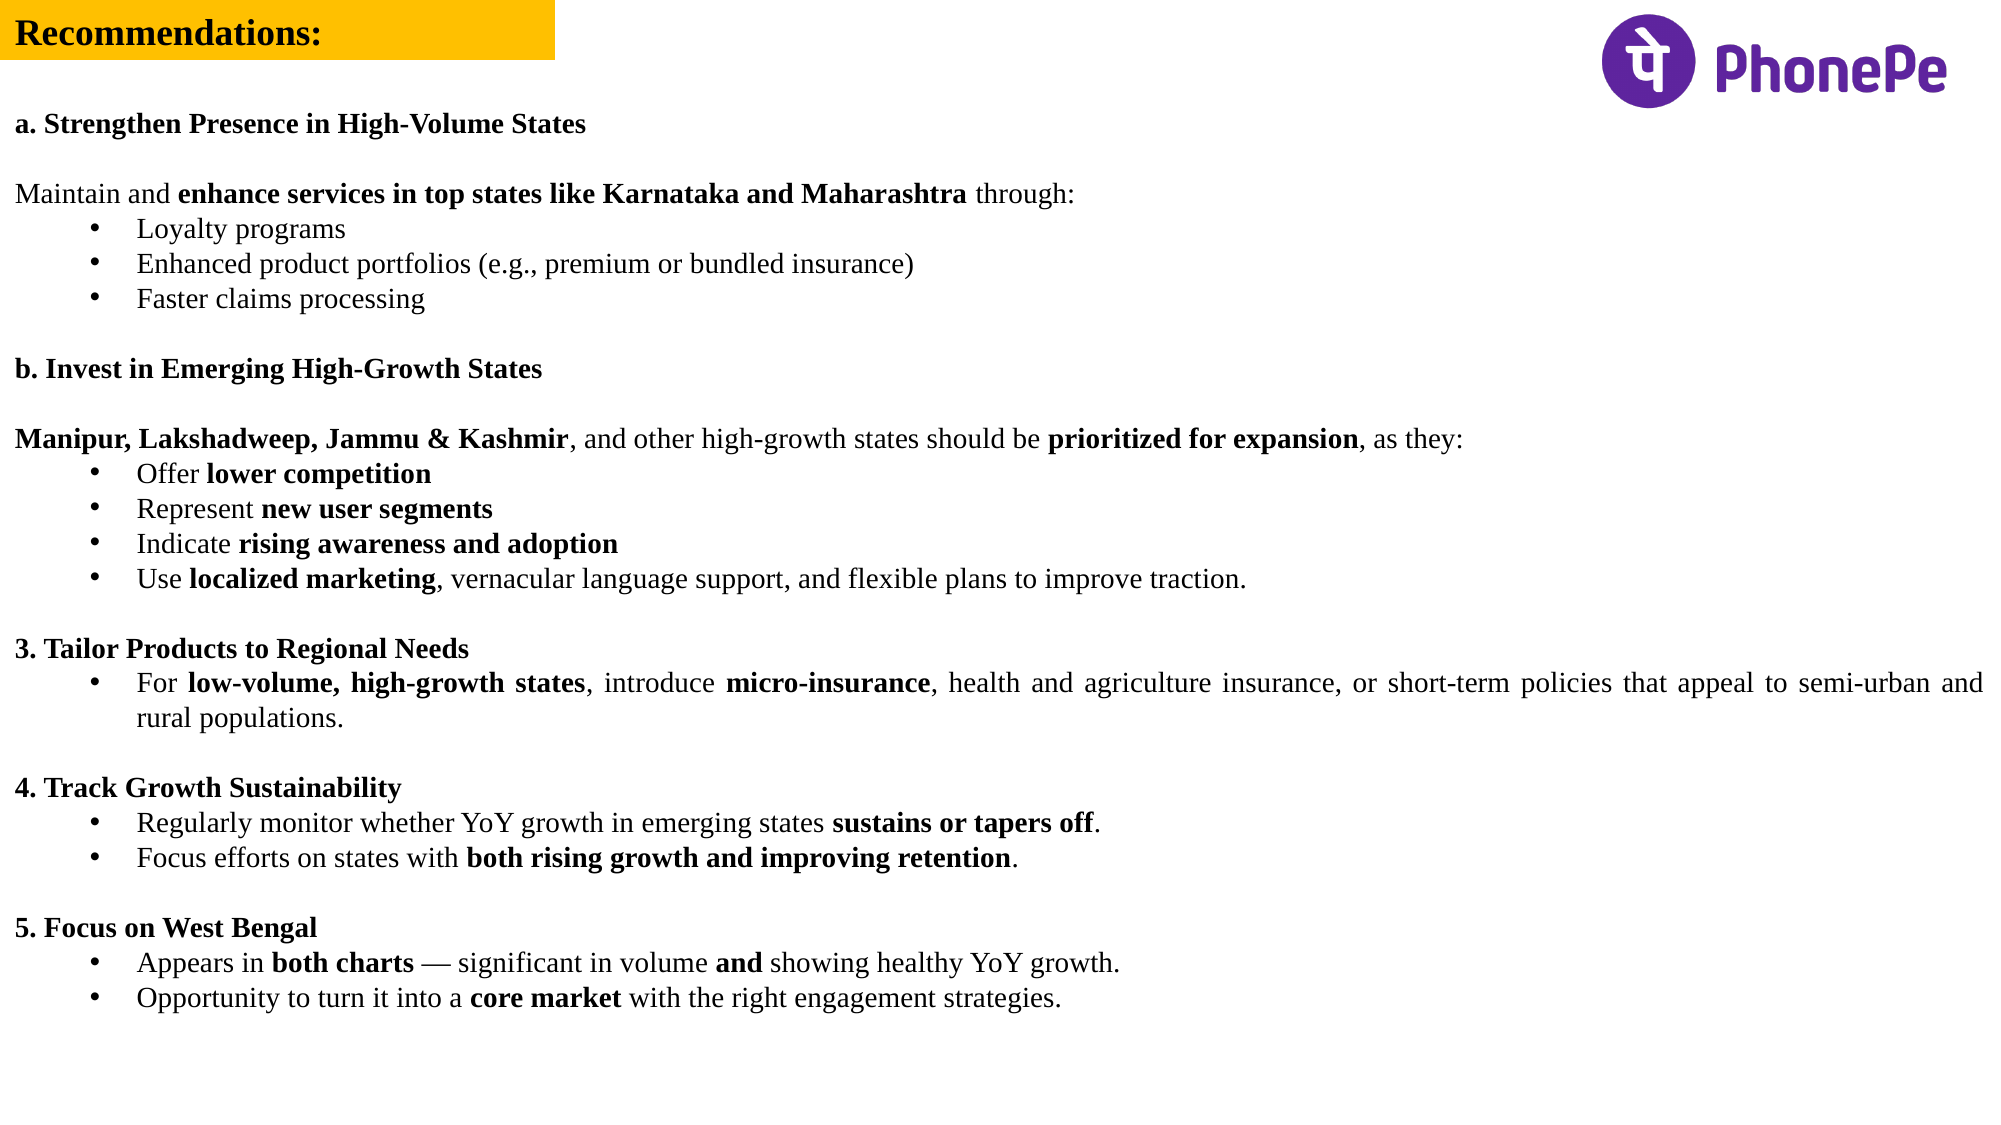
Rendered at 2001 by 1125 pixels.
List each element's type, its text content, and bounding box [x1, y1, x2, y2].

text_box a. Strengthen Presence in High-Volume States Maintain and enhance services in top states like Karnataka and Maharashtra through: Loyalty programs Enhanced product portfolios (e.g., premium or bundled insurance) Faster claims processing b. Invest in Emerging High-Growth States Manipur, Lakshadweep, Jammu & Kashmir, and other high-growth states should be prioritized for expansion, as they: Offer lower competition Represent new user segments Indicate rising awareness and adoption Use localized marketing, vernacular language support, and flexible plans to improve traction. 3. Tailor Products to Regional Needs For low-volume, high-growth states, introduce micro-insurance, health and agriculture insurance, or short-term policies that appeal to semi-urban and rural populations. 4. Track Growth Sustainability Regularly monitor whether YoY growth in emerging states sustains or tapers off. Focus efforts on states with both rising growth and improving retention. 5. Focus on West Bengal Appears in both charts — significant in volume and showing healthy YoY growth. Opportunity to turn it into a core market with the right engagement strategies. [0, 97, 2000, 1021]
text_box Recommendations: [0, 0, 555, 60]
picture [1594, 6, 1954, 116]
